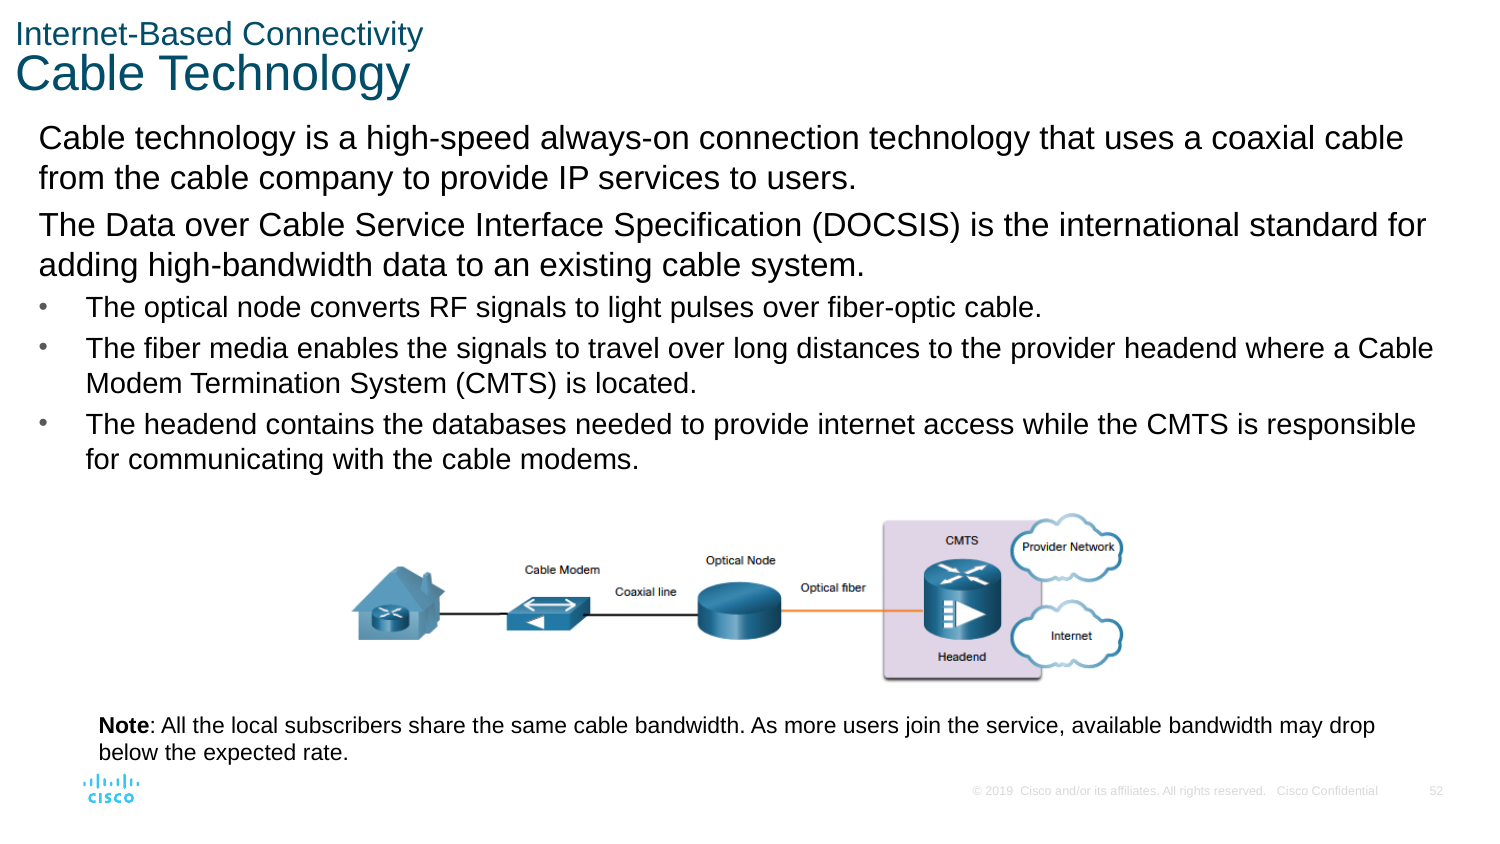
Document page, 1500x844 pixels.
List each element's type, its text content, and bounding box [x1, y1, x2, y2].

text_box Note: All the local subscribers share the same cable bandwidth. As more users join the service, available bandwidth may drop below the expected rate. [83, 703, 1393, 773]
title Internet-Based Connectivity Cable Technology [0, 0, 1369, 121]
list Cable technology is a high-speed always-on connection technology that uses a coaxial cable from the cable company to provide IP services to users. The Data over Cable Service Interface Specification (DOCSIS) is the international standard for adding high-bandwidth data to an existing cable system. The optical node converts RF signals to light pulses over fiber-optic cable. The fiber media enables the signals to travel over long distances to the provider headend where a Cable Modem Termination System (CMTS) is located. The headend contains the databases needed to provide internet access while the CMTS is responsible for communicating with the cable modems. [23, 108, 1453, 488]
picture [344, 489, 1143, 707]
